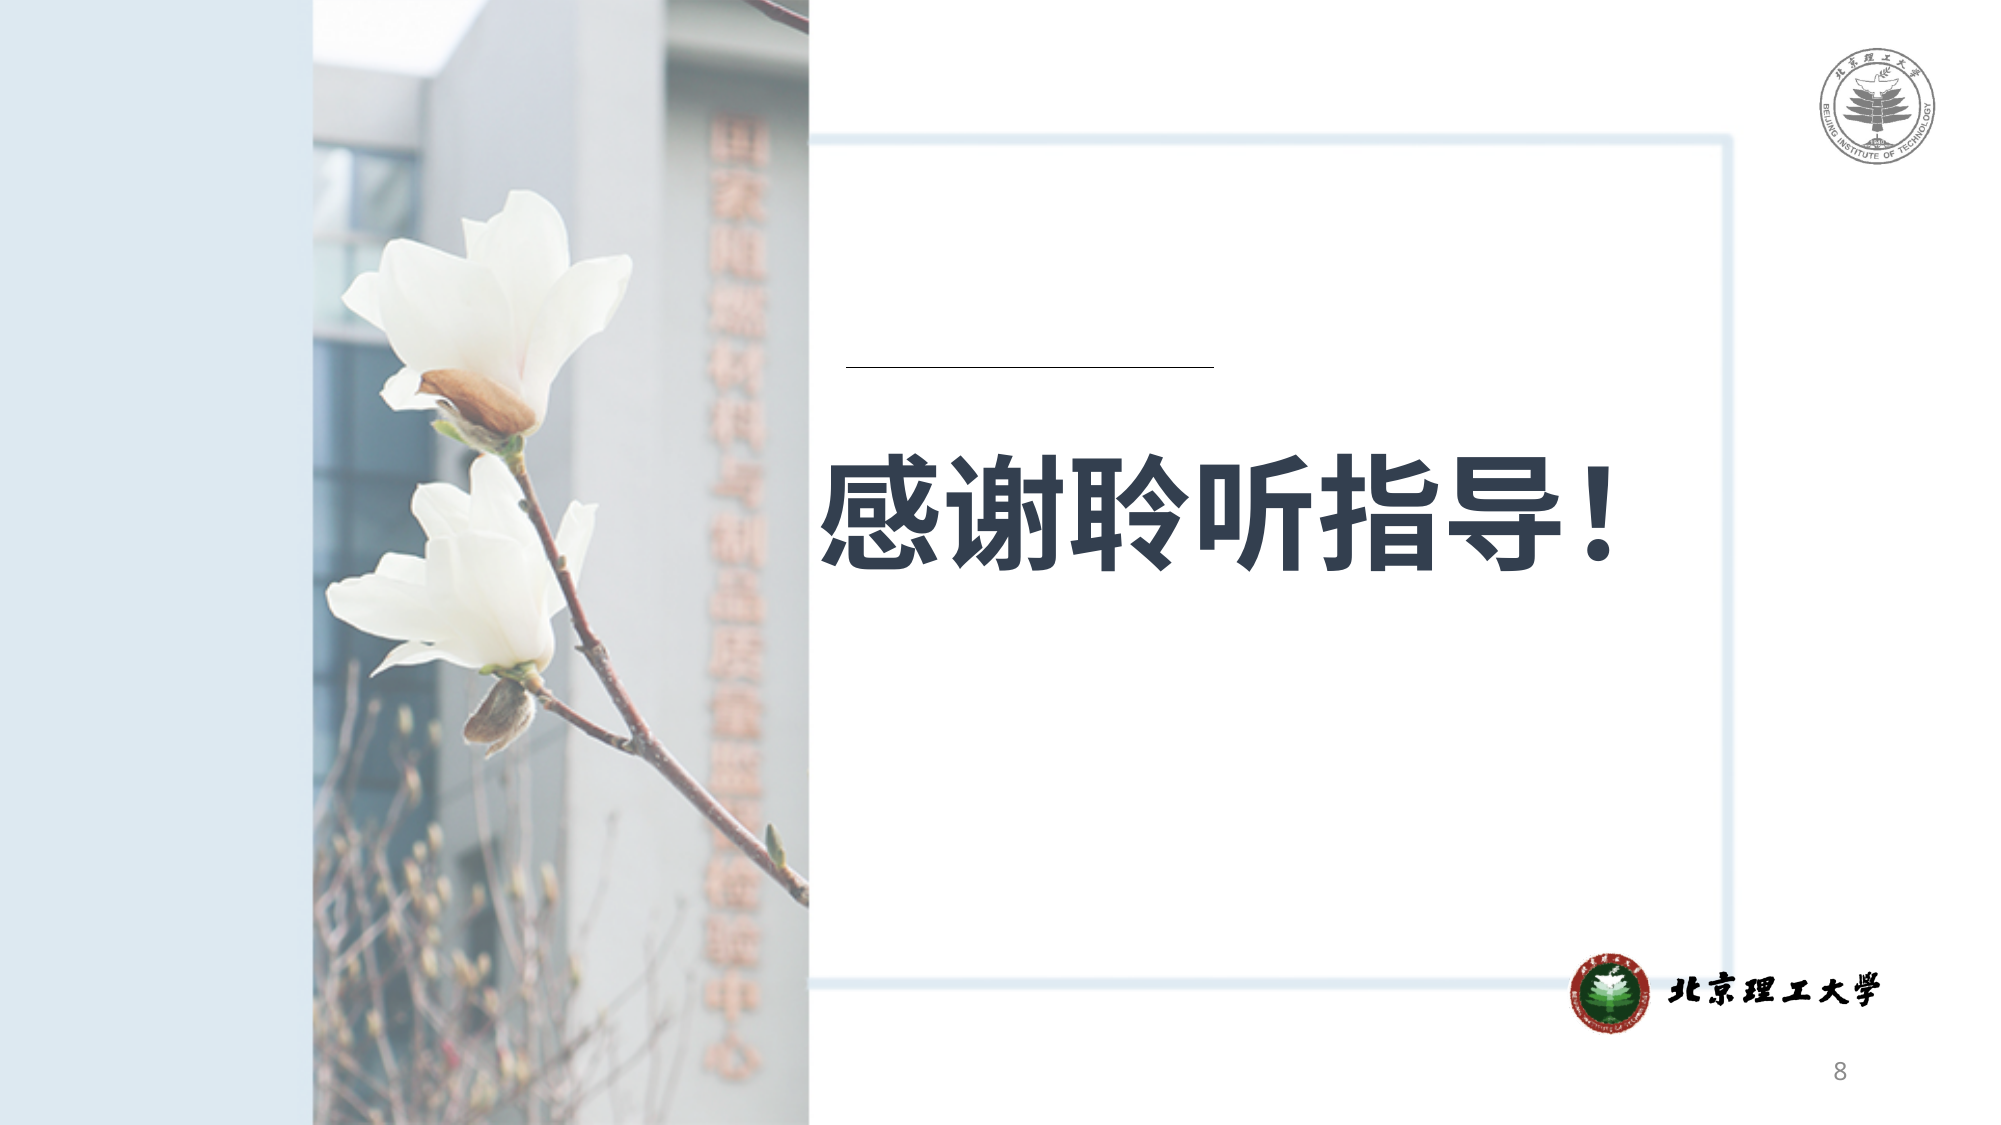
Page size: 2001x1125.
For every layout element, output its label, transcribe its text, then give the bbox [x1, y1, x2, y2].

text_box 感谢聆听指导！ [802, 405, 1716, 593]
slide_number 8 [1412, 1042, 1863, 1103]
picture [1807, 45, 1951, 170]
picture [1567, 951, 1900, 1035]
